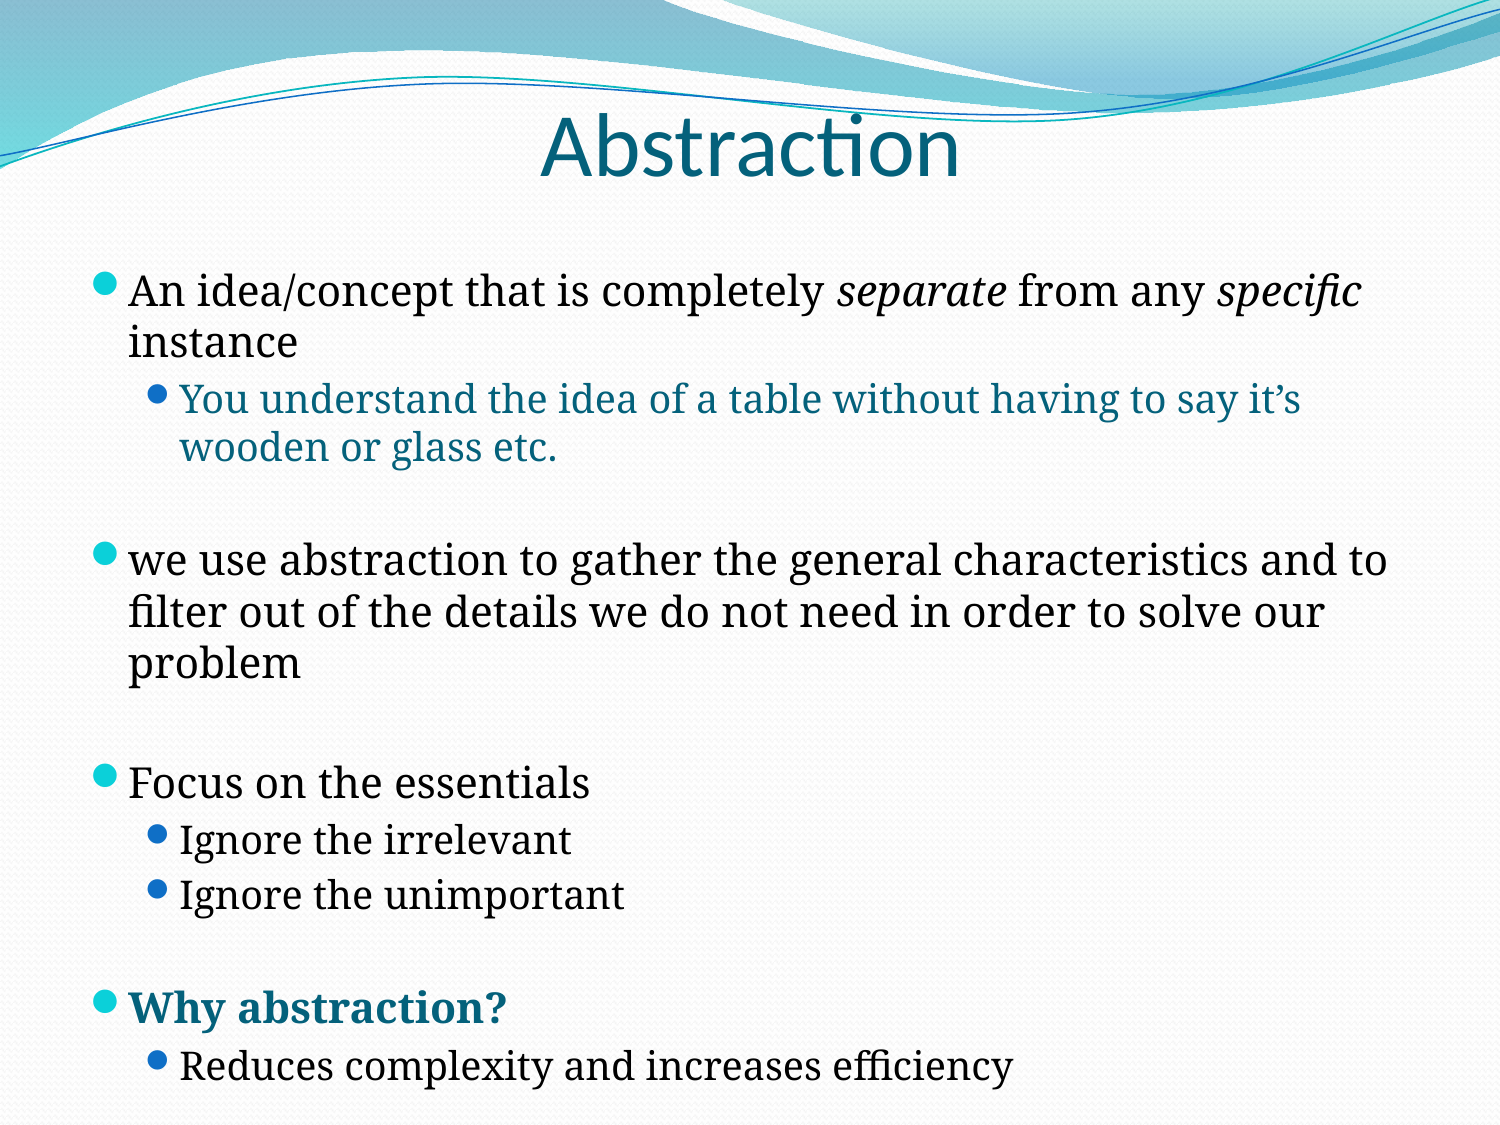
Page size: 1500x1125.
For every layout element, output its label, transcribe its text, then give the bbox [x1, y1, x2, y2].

list An idea/concept that is completely separate from any specific instance You understand the idea of a table without having to say it’s wooden or glass etc. we use abstraction to gather the general characteristics and to filter out of the details we do not need in order to solve our problem Focus on the essentials Ignore the irrelevant Ignore the unimportant Why abstraction? Reduces complexity and increases efficiency [75, 196, 1425, 1106]
title Abstraction [76, 78, 1427, 195]
